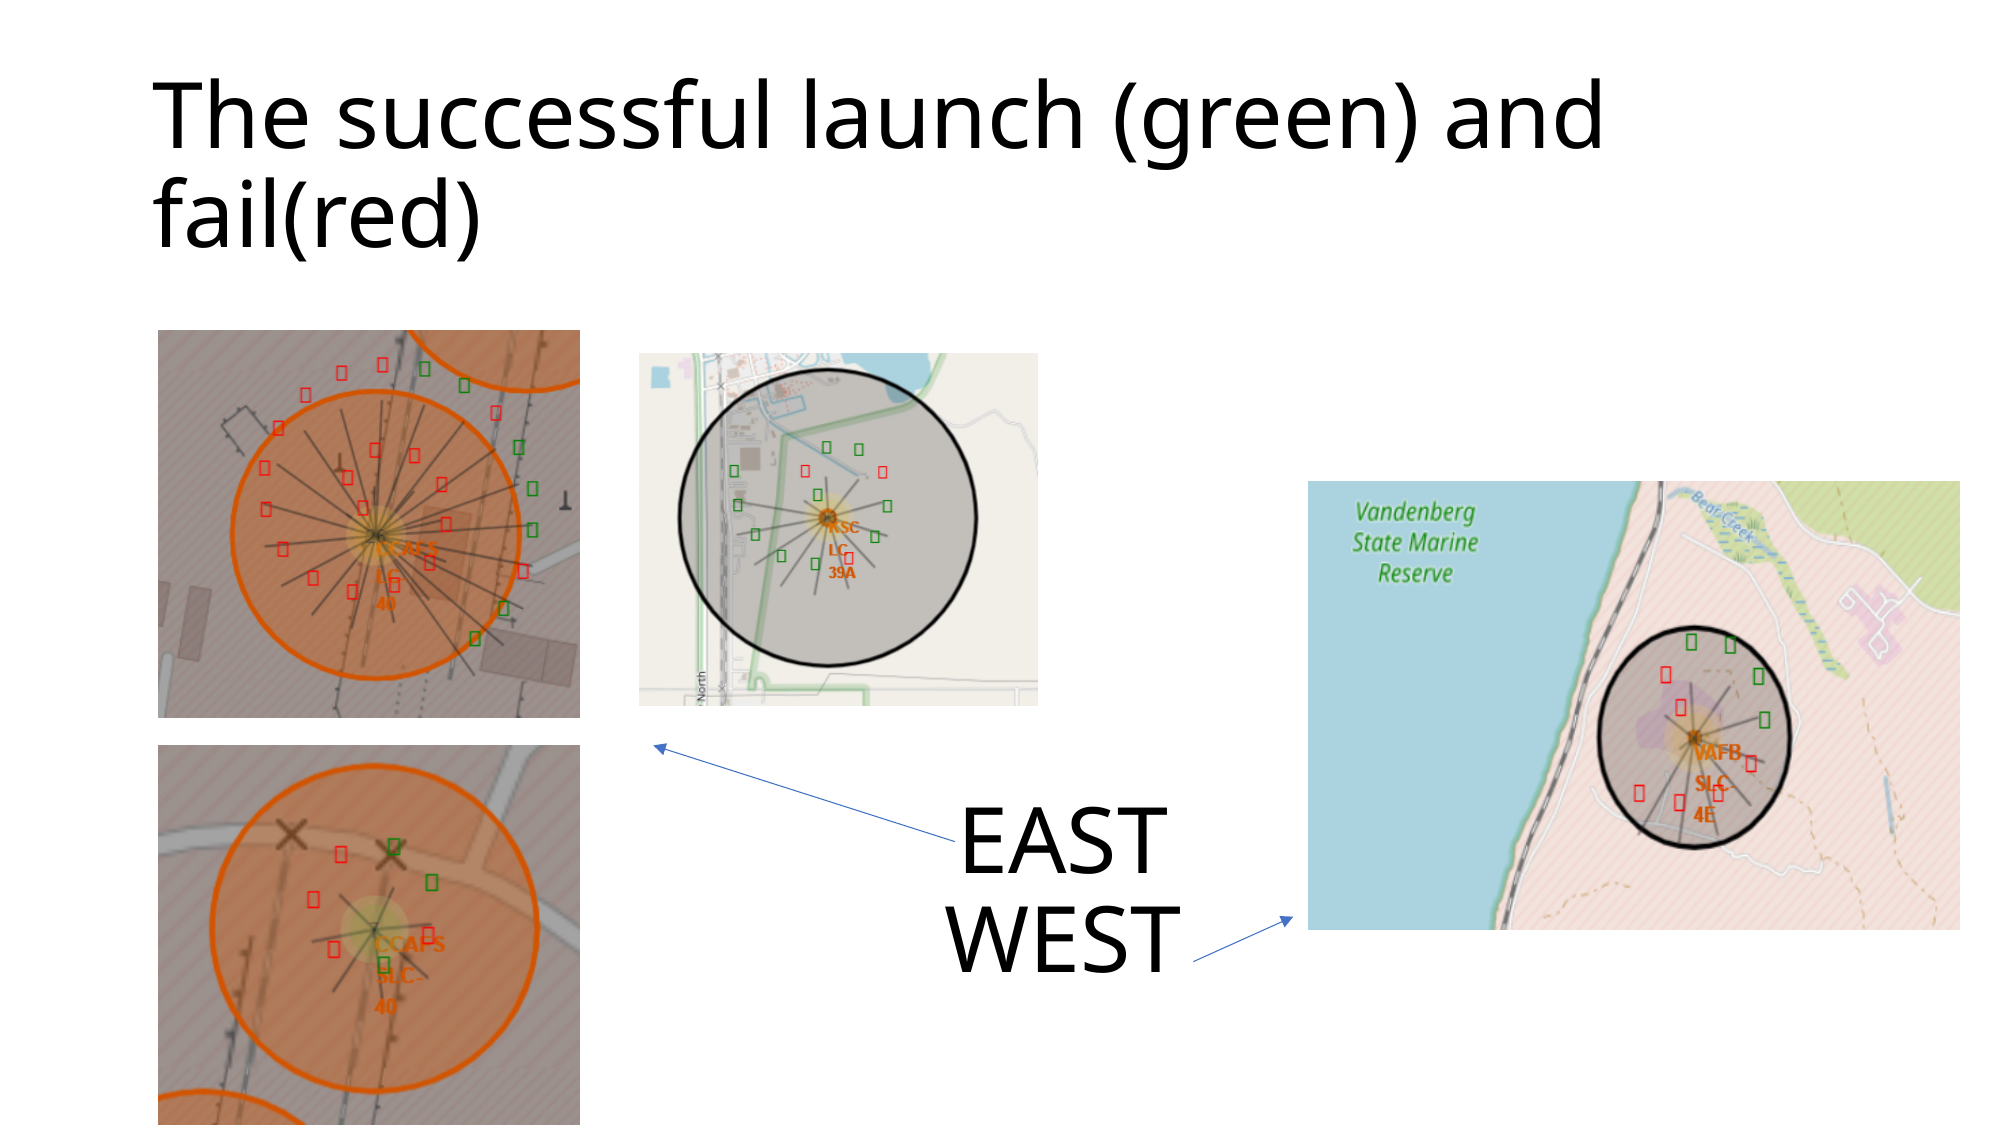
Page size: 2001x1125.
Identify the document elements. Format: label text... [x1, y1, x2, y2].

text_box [1193, 916, 1294, 962]
picture [639, 353, 1038, 706]
text_box EAST WEST [864, 745, 1262, 1042]
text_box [653, 745, 955, 842]
picture [158, 745, 581, 1125]
picture [158, 330, 581, 718]
picture [1308, 481, 1960, 931]
title The successful launch (green) and fail(red) [137, 59, 1863, 278]
